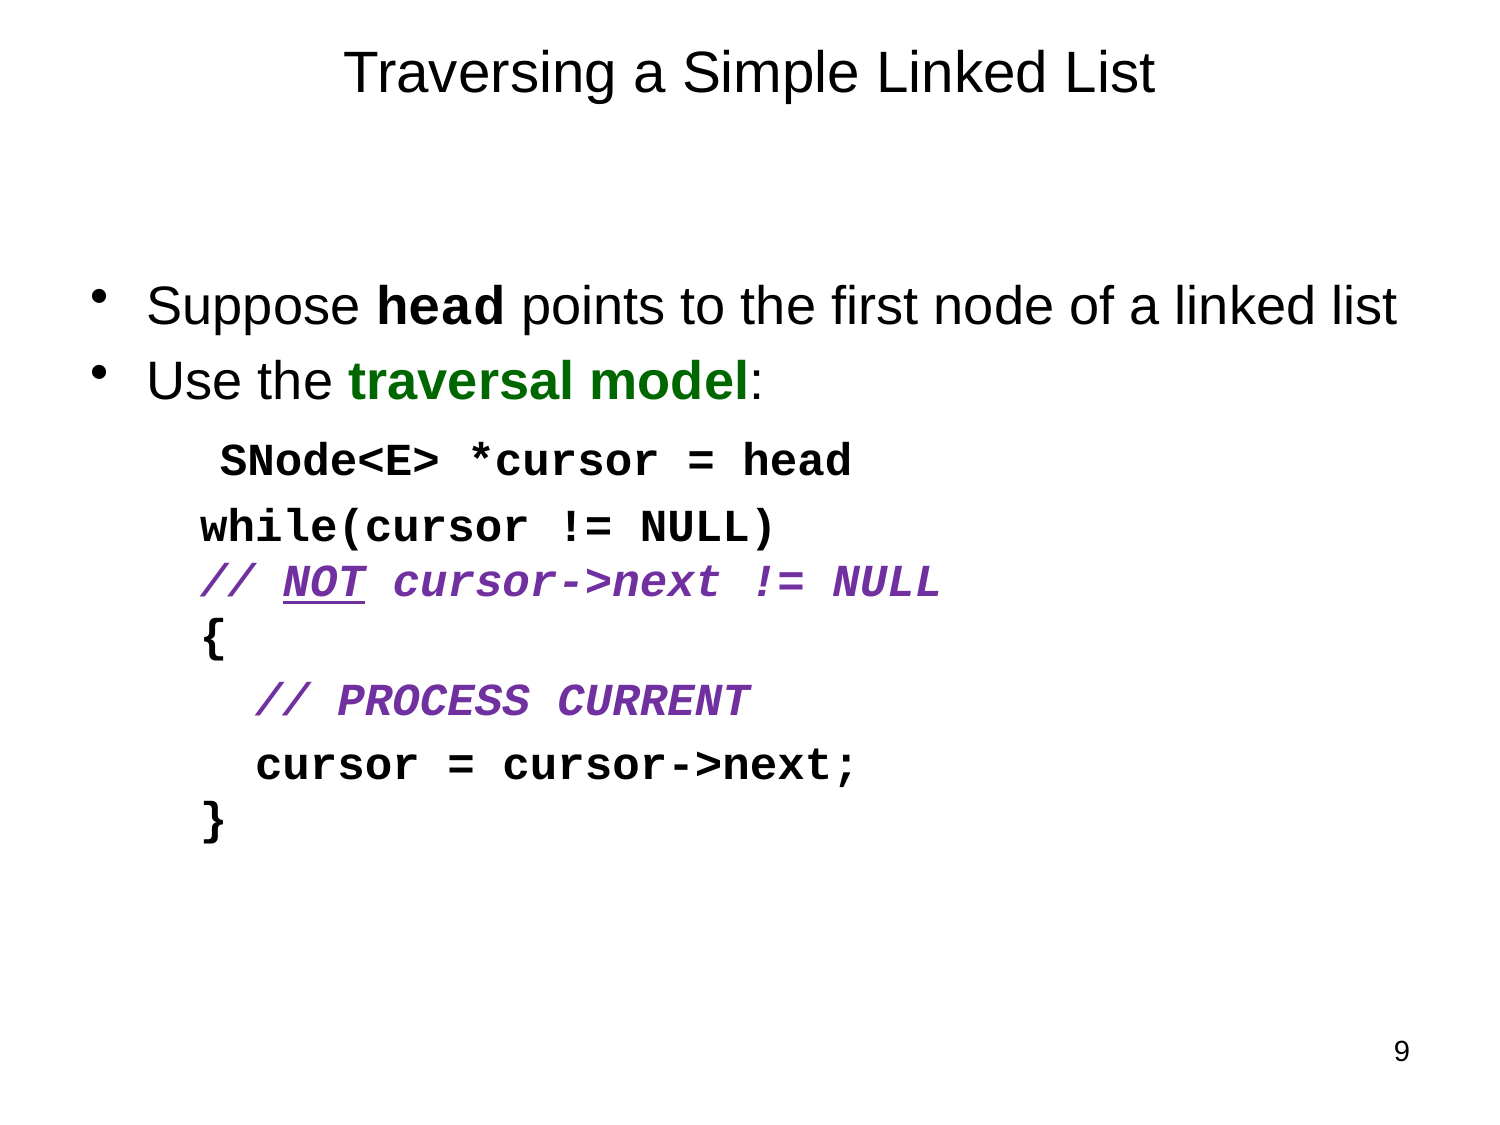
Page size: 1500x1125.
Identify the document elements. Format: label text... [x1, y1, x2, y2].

title Traversing a Simple Linked List [75, 0, 1425, 148]
list Suppose head points to the first node of a linked list Use the traversal model: SNode<E> *cursor = head while(cursor != NULL) // NOT cursor->next != NULL { // PROCESS CURRENT cursor = cursor->next; } [75, 262, 1425, 1005]
slide_number 9 [1287, 1024, 1426, 1103]
